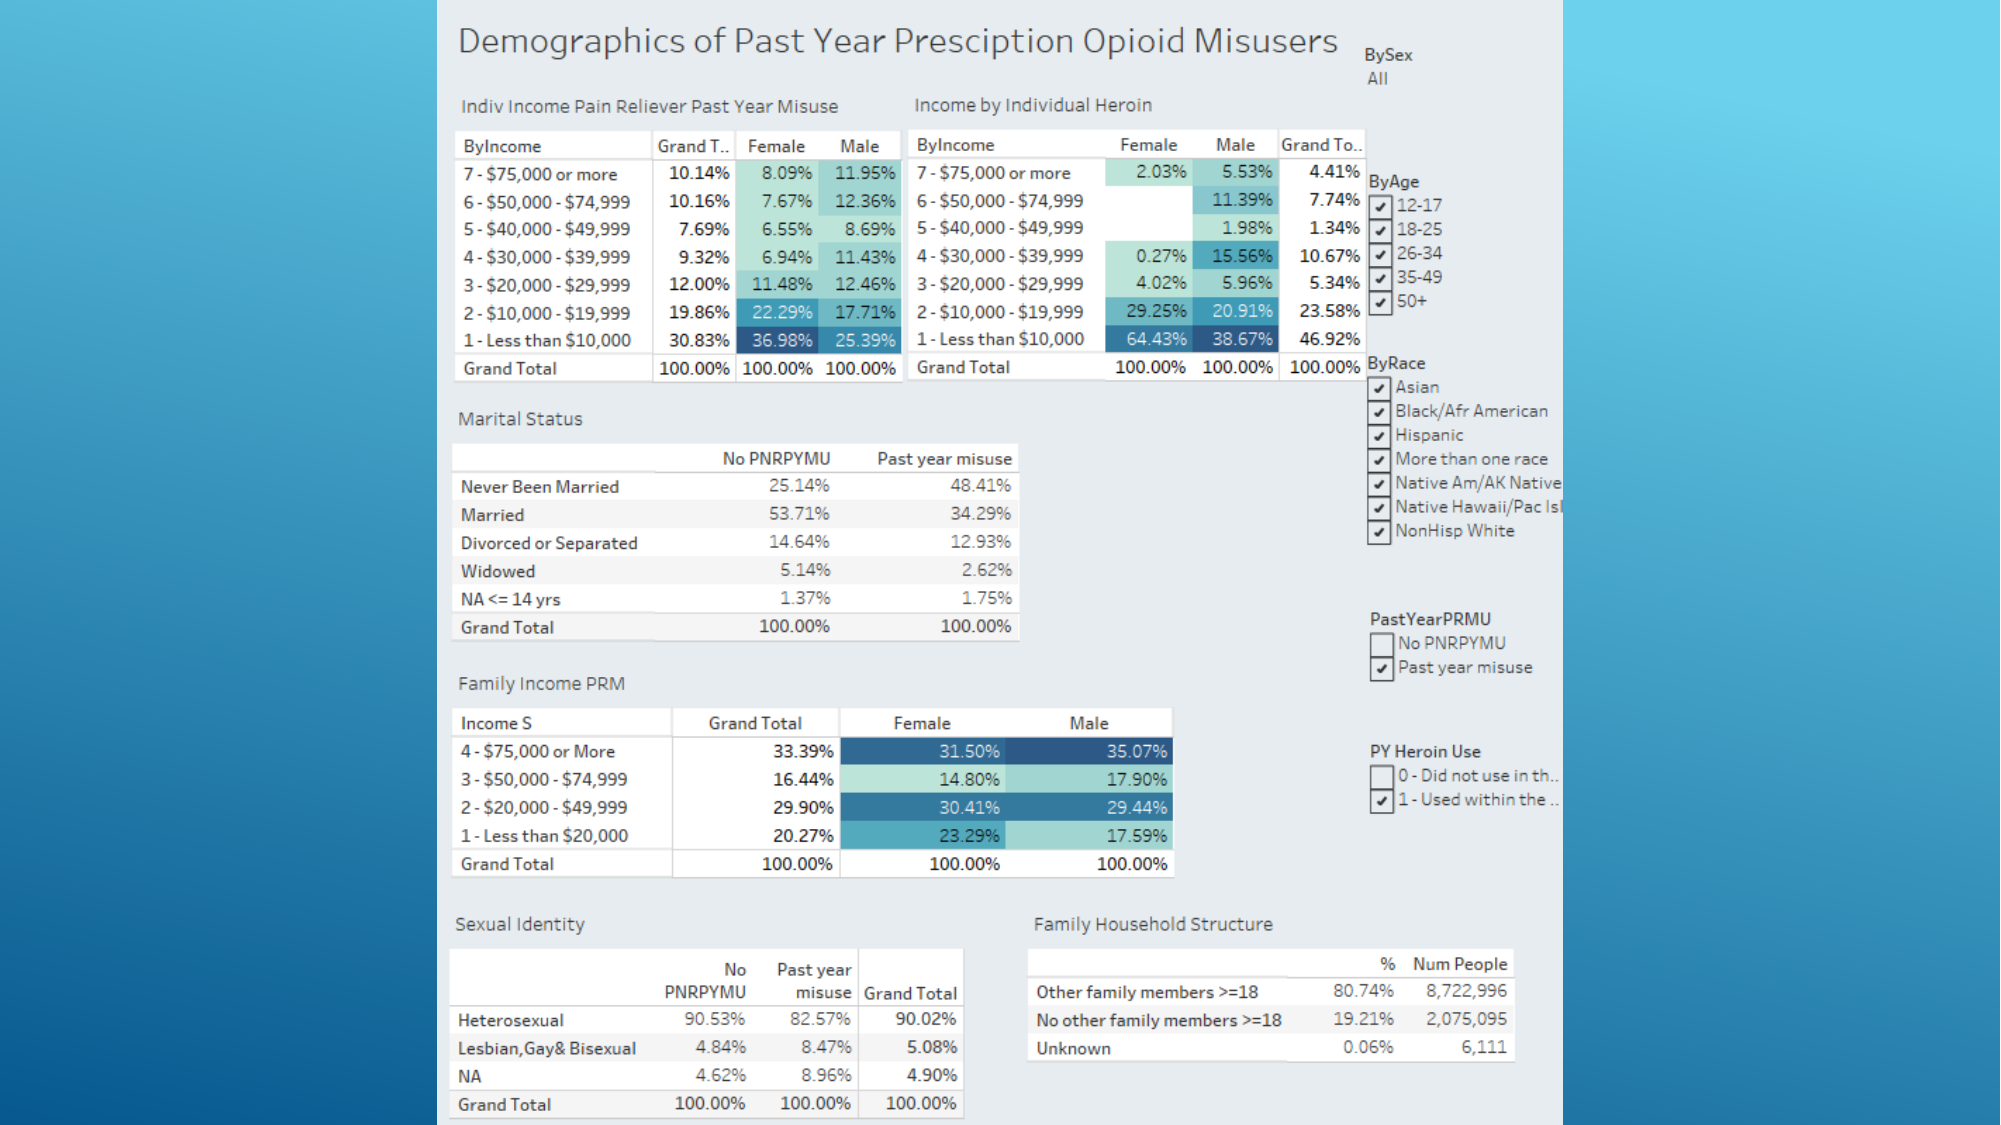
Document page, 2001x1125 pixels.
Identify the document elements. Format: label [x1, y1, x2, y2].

picture [437, 0, 1563, 1125]
